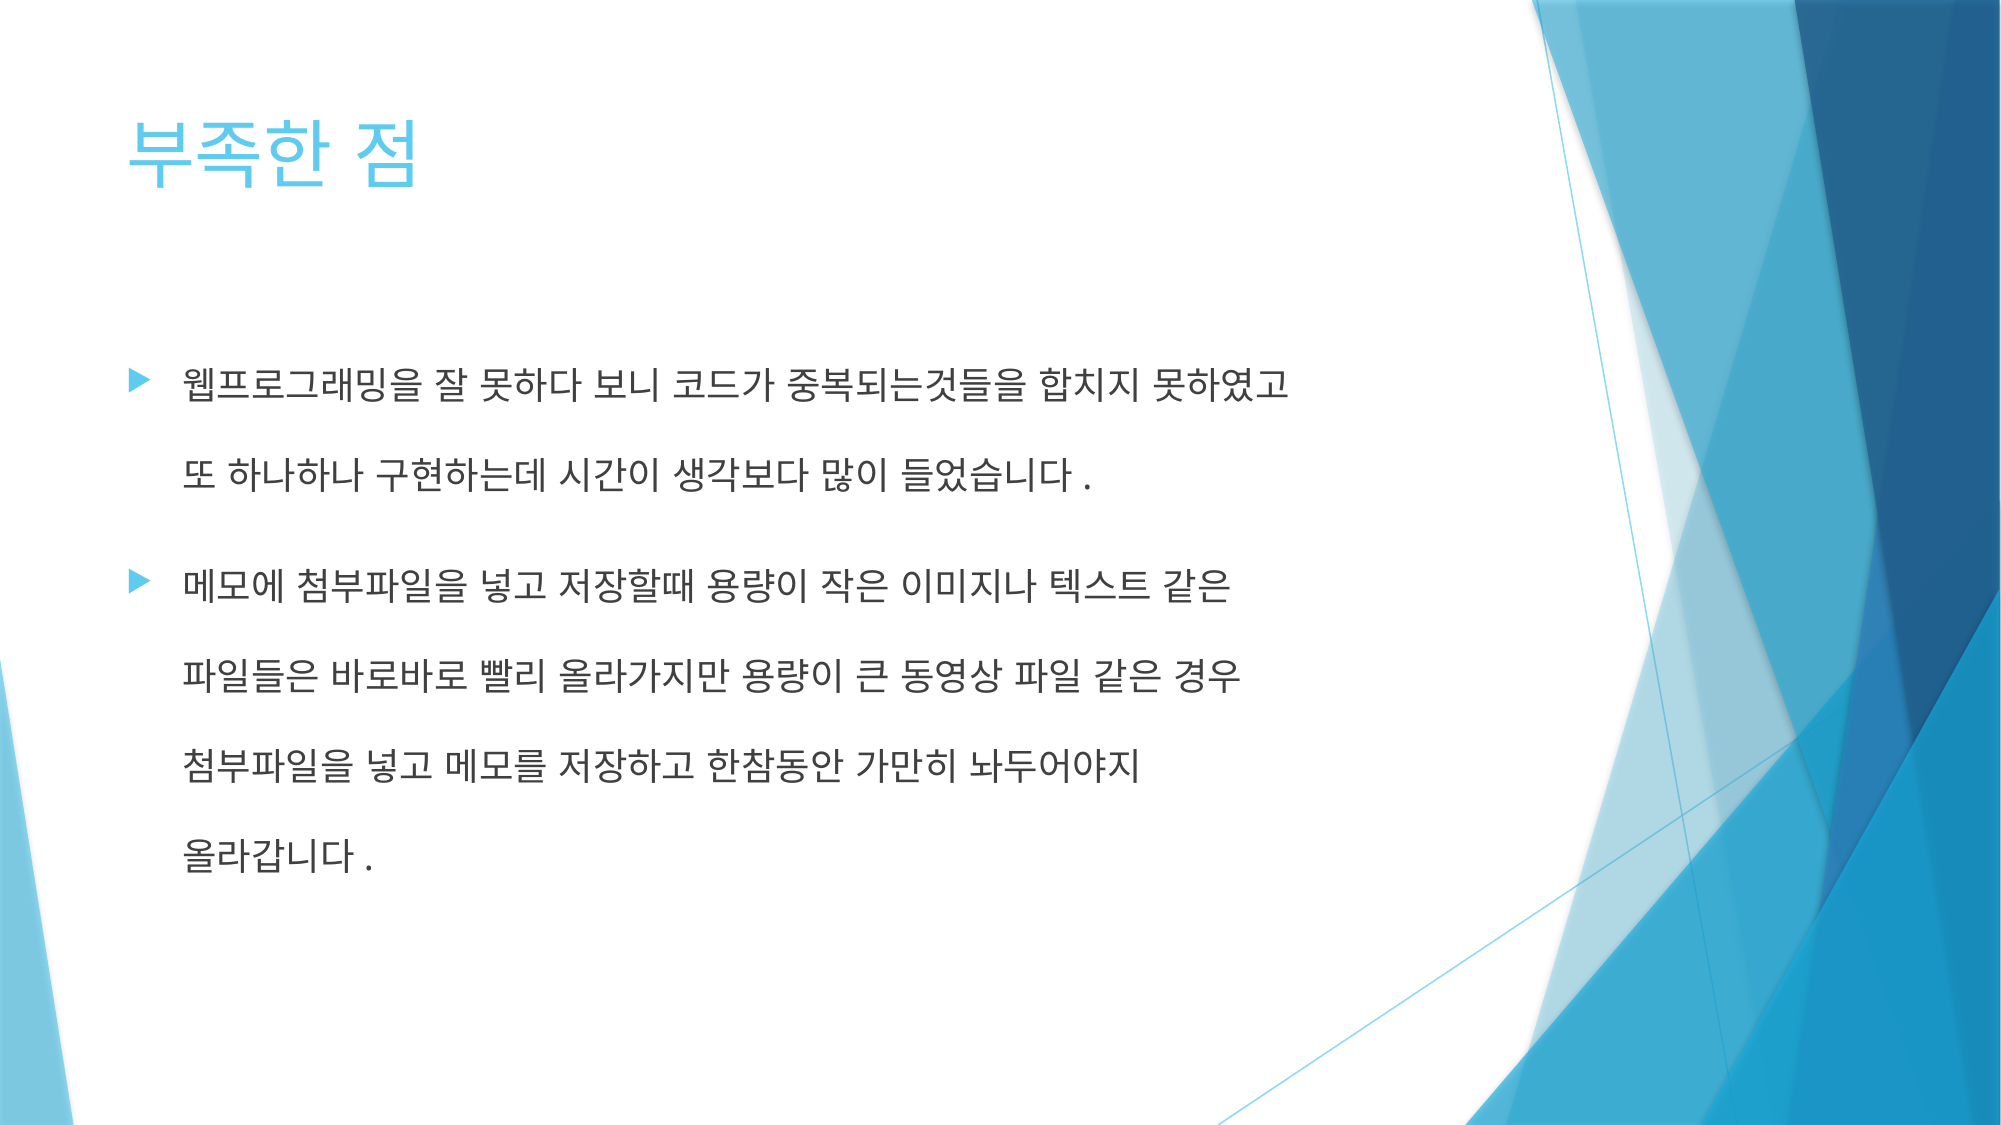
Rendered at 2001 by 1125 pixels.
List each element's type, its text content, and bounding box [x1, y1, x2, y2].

list 웹프로그래밍을 잘 못하다 보니 코드가 중복되는것들을 합치지 못하였고 또 하나하나 구현하는데 시간이 생각보다 많이 들었습니다. 메모에 첨부파일을 넣고 저장할때 용량이 작은 이미지나 텍스트 같은 파일들은 바로바로 빨리 올라가지만 용량이 큰 동영상 파일 같은 경우 첨부파일을 넣고 메모를 저장하고 한참동안 가만히 놔두어야지 올라갑니다. [111, 354, 1522, 992]
title 부족한 점 [111, 99, 1522, 317]
